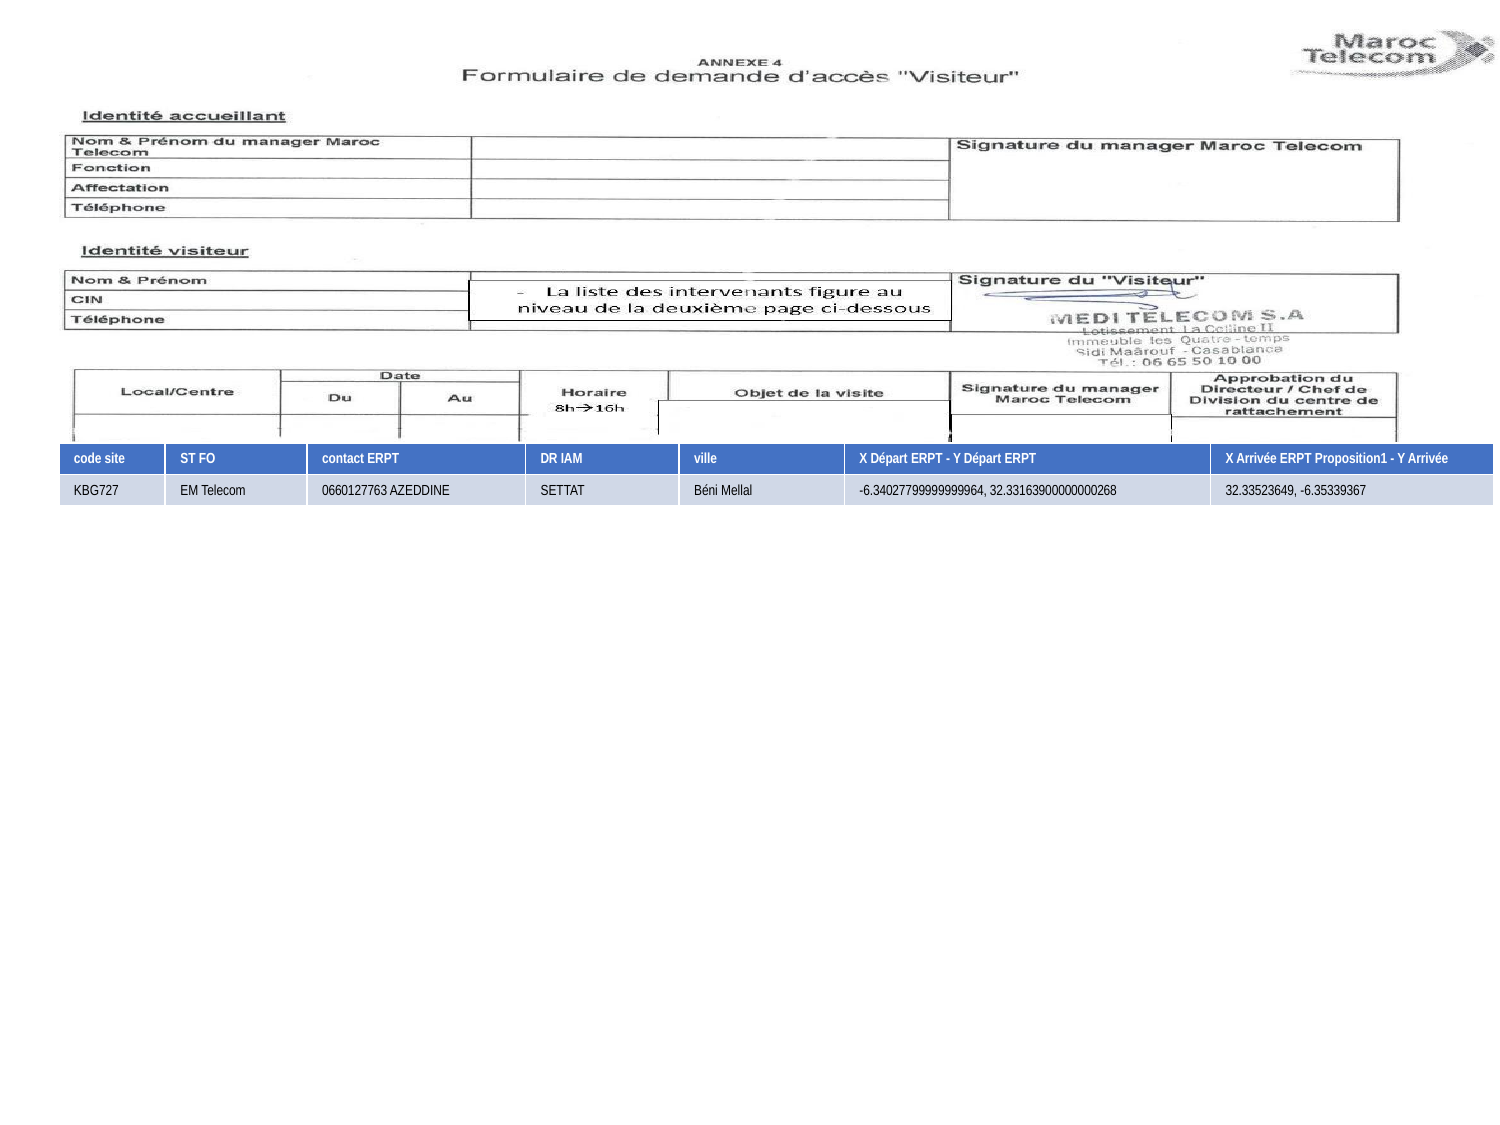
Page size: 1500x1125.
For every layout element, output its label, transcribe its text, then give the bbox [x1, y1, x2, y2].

table_cell 0660127763 AZEDDINE [308, 475, 525, 505]
table_header X Départ ERPT - Y Départ ERPT [845, 452, 1210, 474]
table_header DR IAM [526, 452, 678, 474]
table_header contact ERPT [308, 452, 525, 474]
table_header code site [60, 452, 164, 474]
table_header ST FO [166, 452, 306, 474]
table_cell KBG727 [60, 475, 164, 505]
table_cell Béni Mellal [680, 475, 844, 505]
table_cell EM Telecom [166, 475, 306, 505]
table_cell SETTAT [526, 475, 678, 505]
table_header ville [680, 452, 844, 474]
table_header X Arrivée ERPT Proposition1 - Y Arrivée [1211, 452, 1493, 474]
table_cell 32.33523649, -6.35339367 [1211, 475, 1493, 505]
picture [58, 29, 1500, 444]
table_cell -6.34027799999999964, 32.33163900000000268 [845, 475, 1210, 505]
